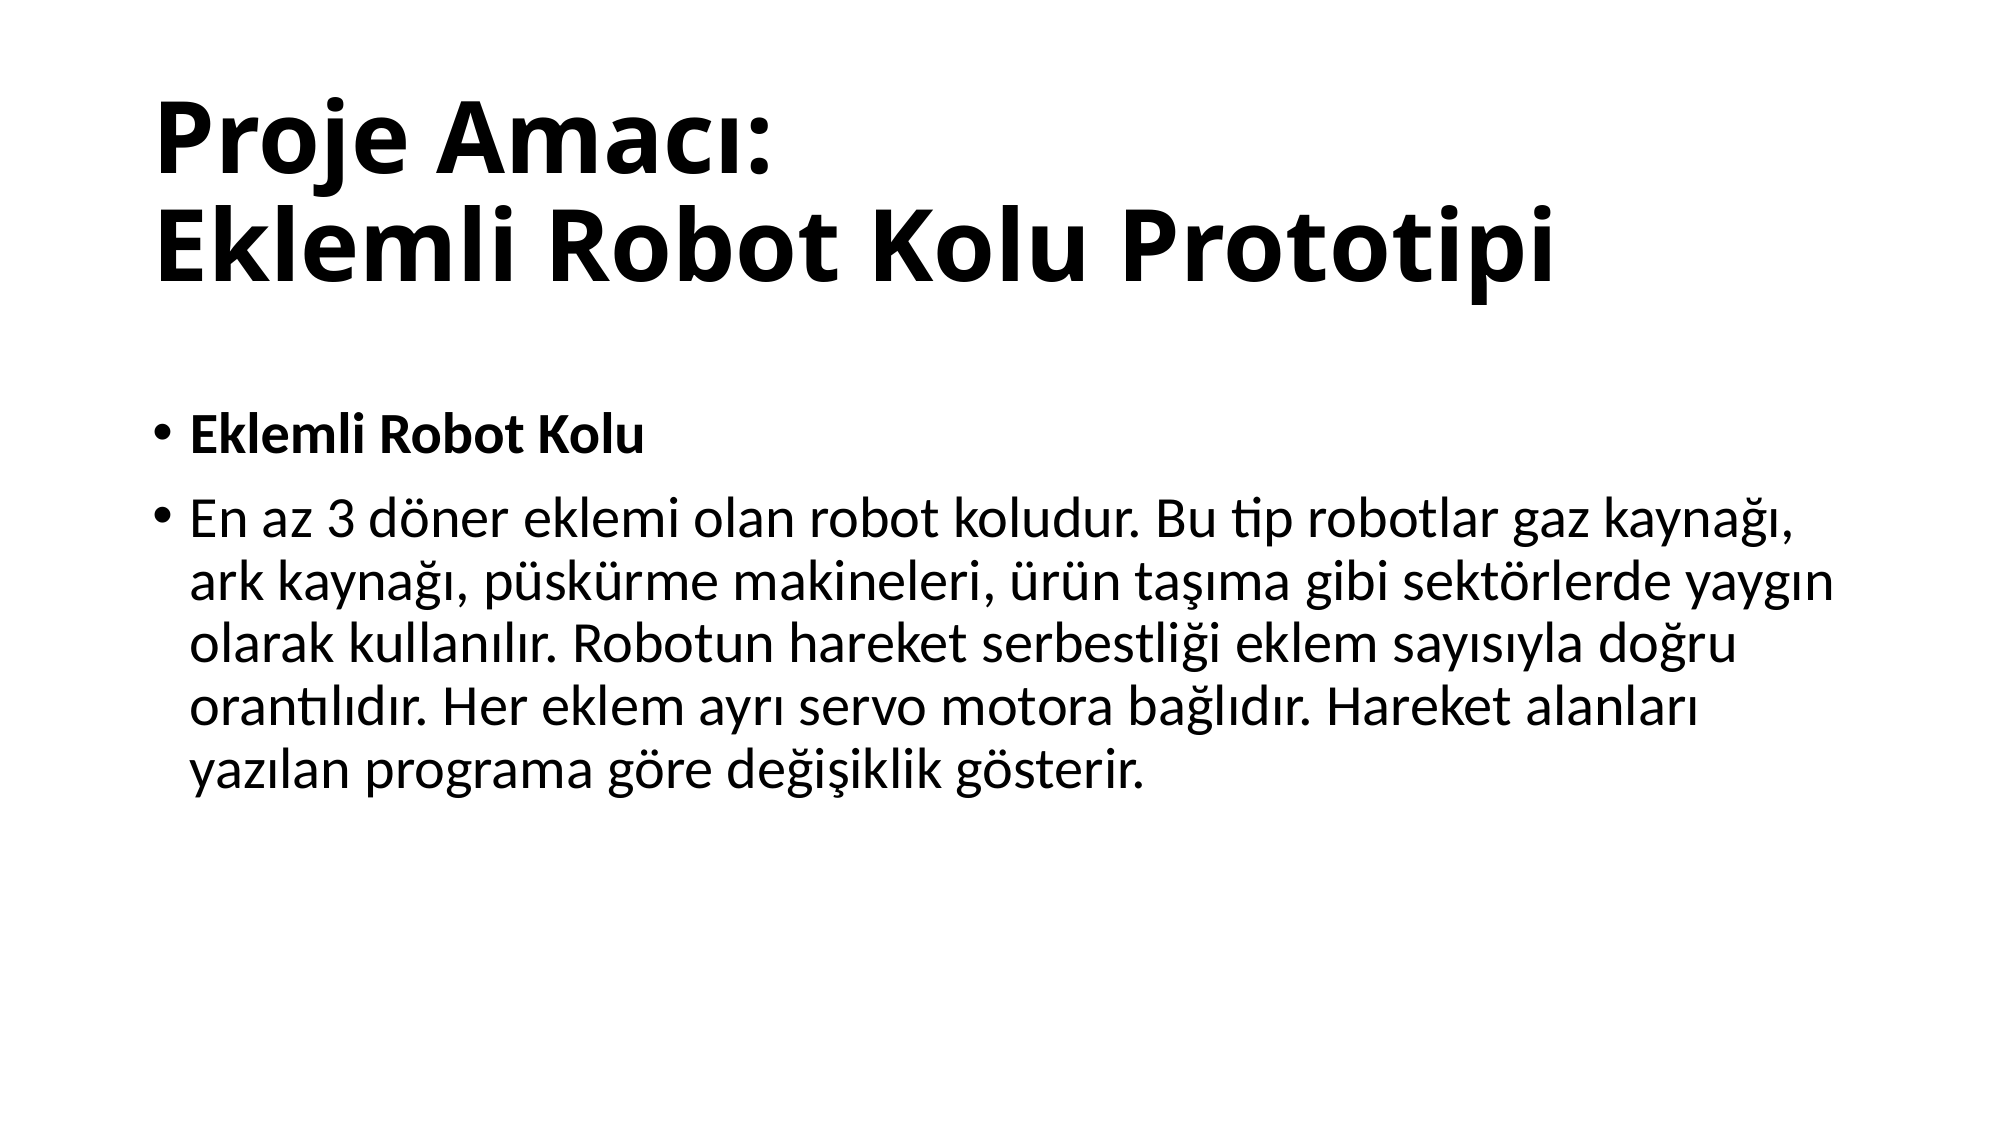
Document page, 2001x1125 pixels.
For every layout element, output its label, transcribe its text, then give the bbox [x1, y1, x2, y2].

list Eklemli Robot Kolu En az 3 döner eklemi olan robot koludur. Bu tip robotlar gaz kaynağı, ark kaynağı, püskürme makineleri, ürün taşıma gibi sektörlerde yaygın olarak kullanılır. Robotun hareket serbestliği eklem sayısıyla doğru orantılıdır. Her eklem ayrı servo motora bağlıdır. Hareket alanları yazılan programa göre değişiklik gösterir. [137, 395, 1863, 876]
title Proje Amacı: Eklemli Robot Kolu Prototipi [137, 86, 1863, 305]
